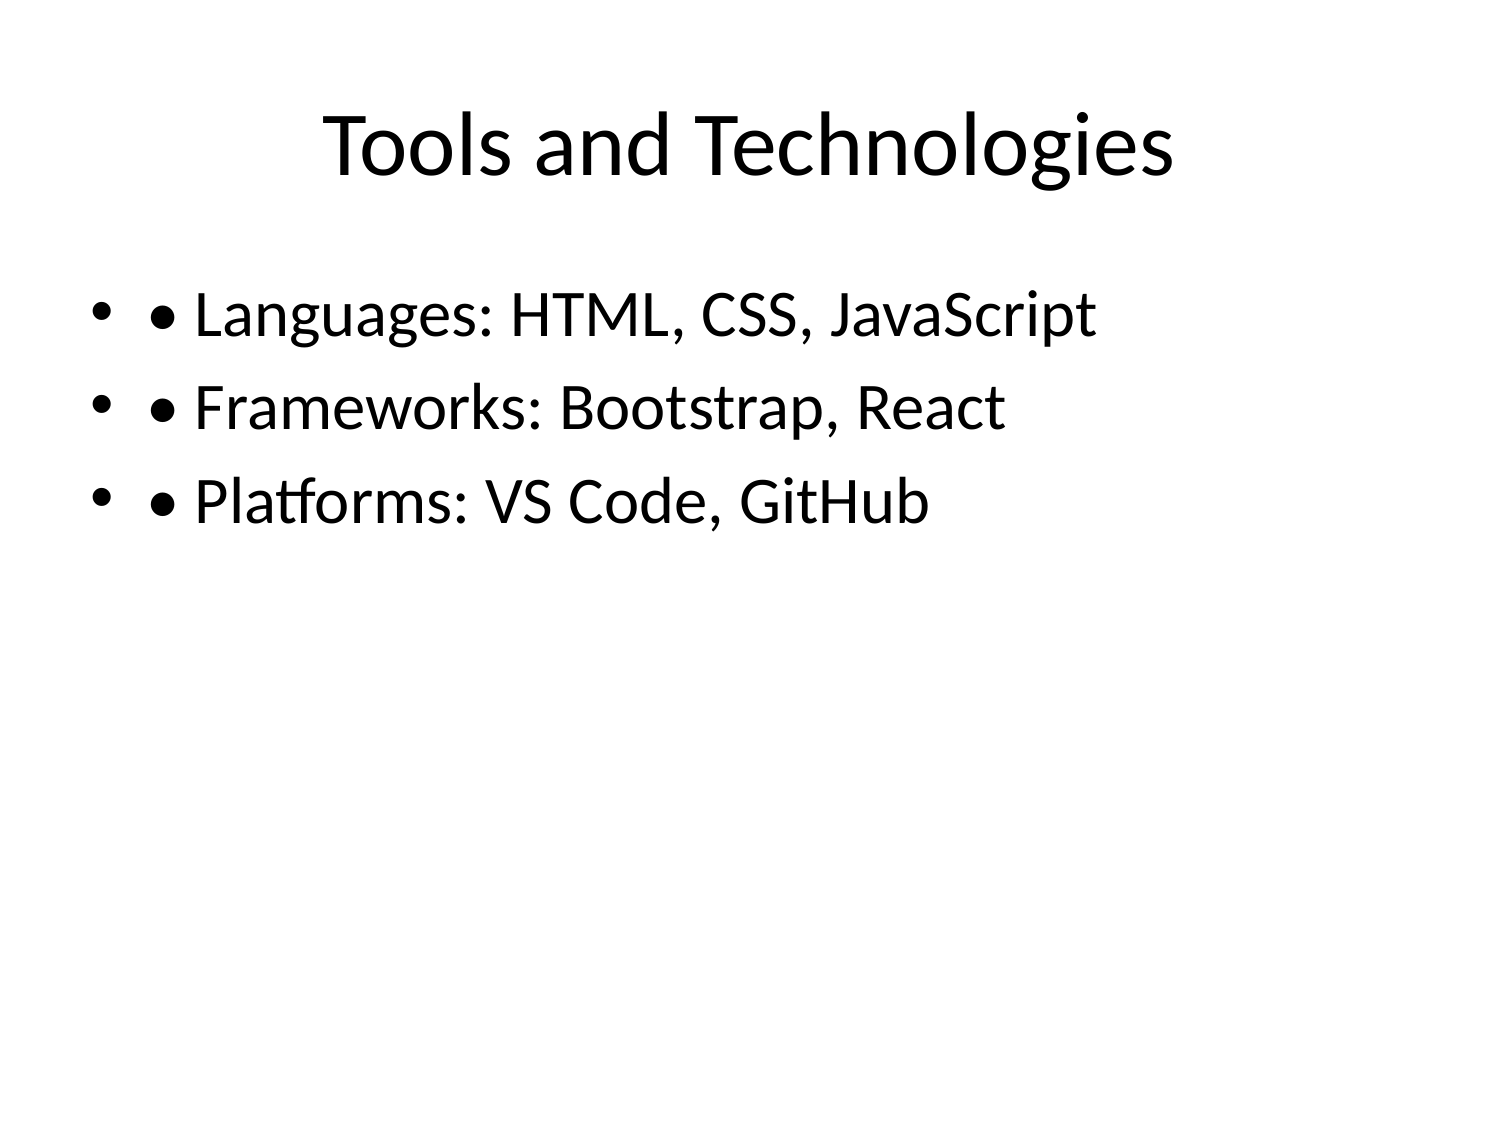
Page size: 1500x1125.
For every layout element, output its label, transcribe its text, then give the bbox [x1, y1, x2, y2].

title Tools and Technologies [75, 45, 1425, 233]
list • Languages: HTML, CSS, JavaScript • Frameworks: Bootstrap, React • Platforms: VS Code, GitHub [75, 262, 1425, 1005]
